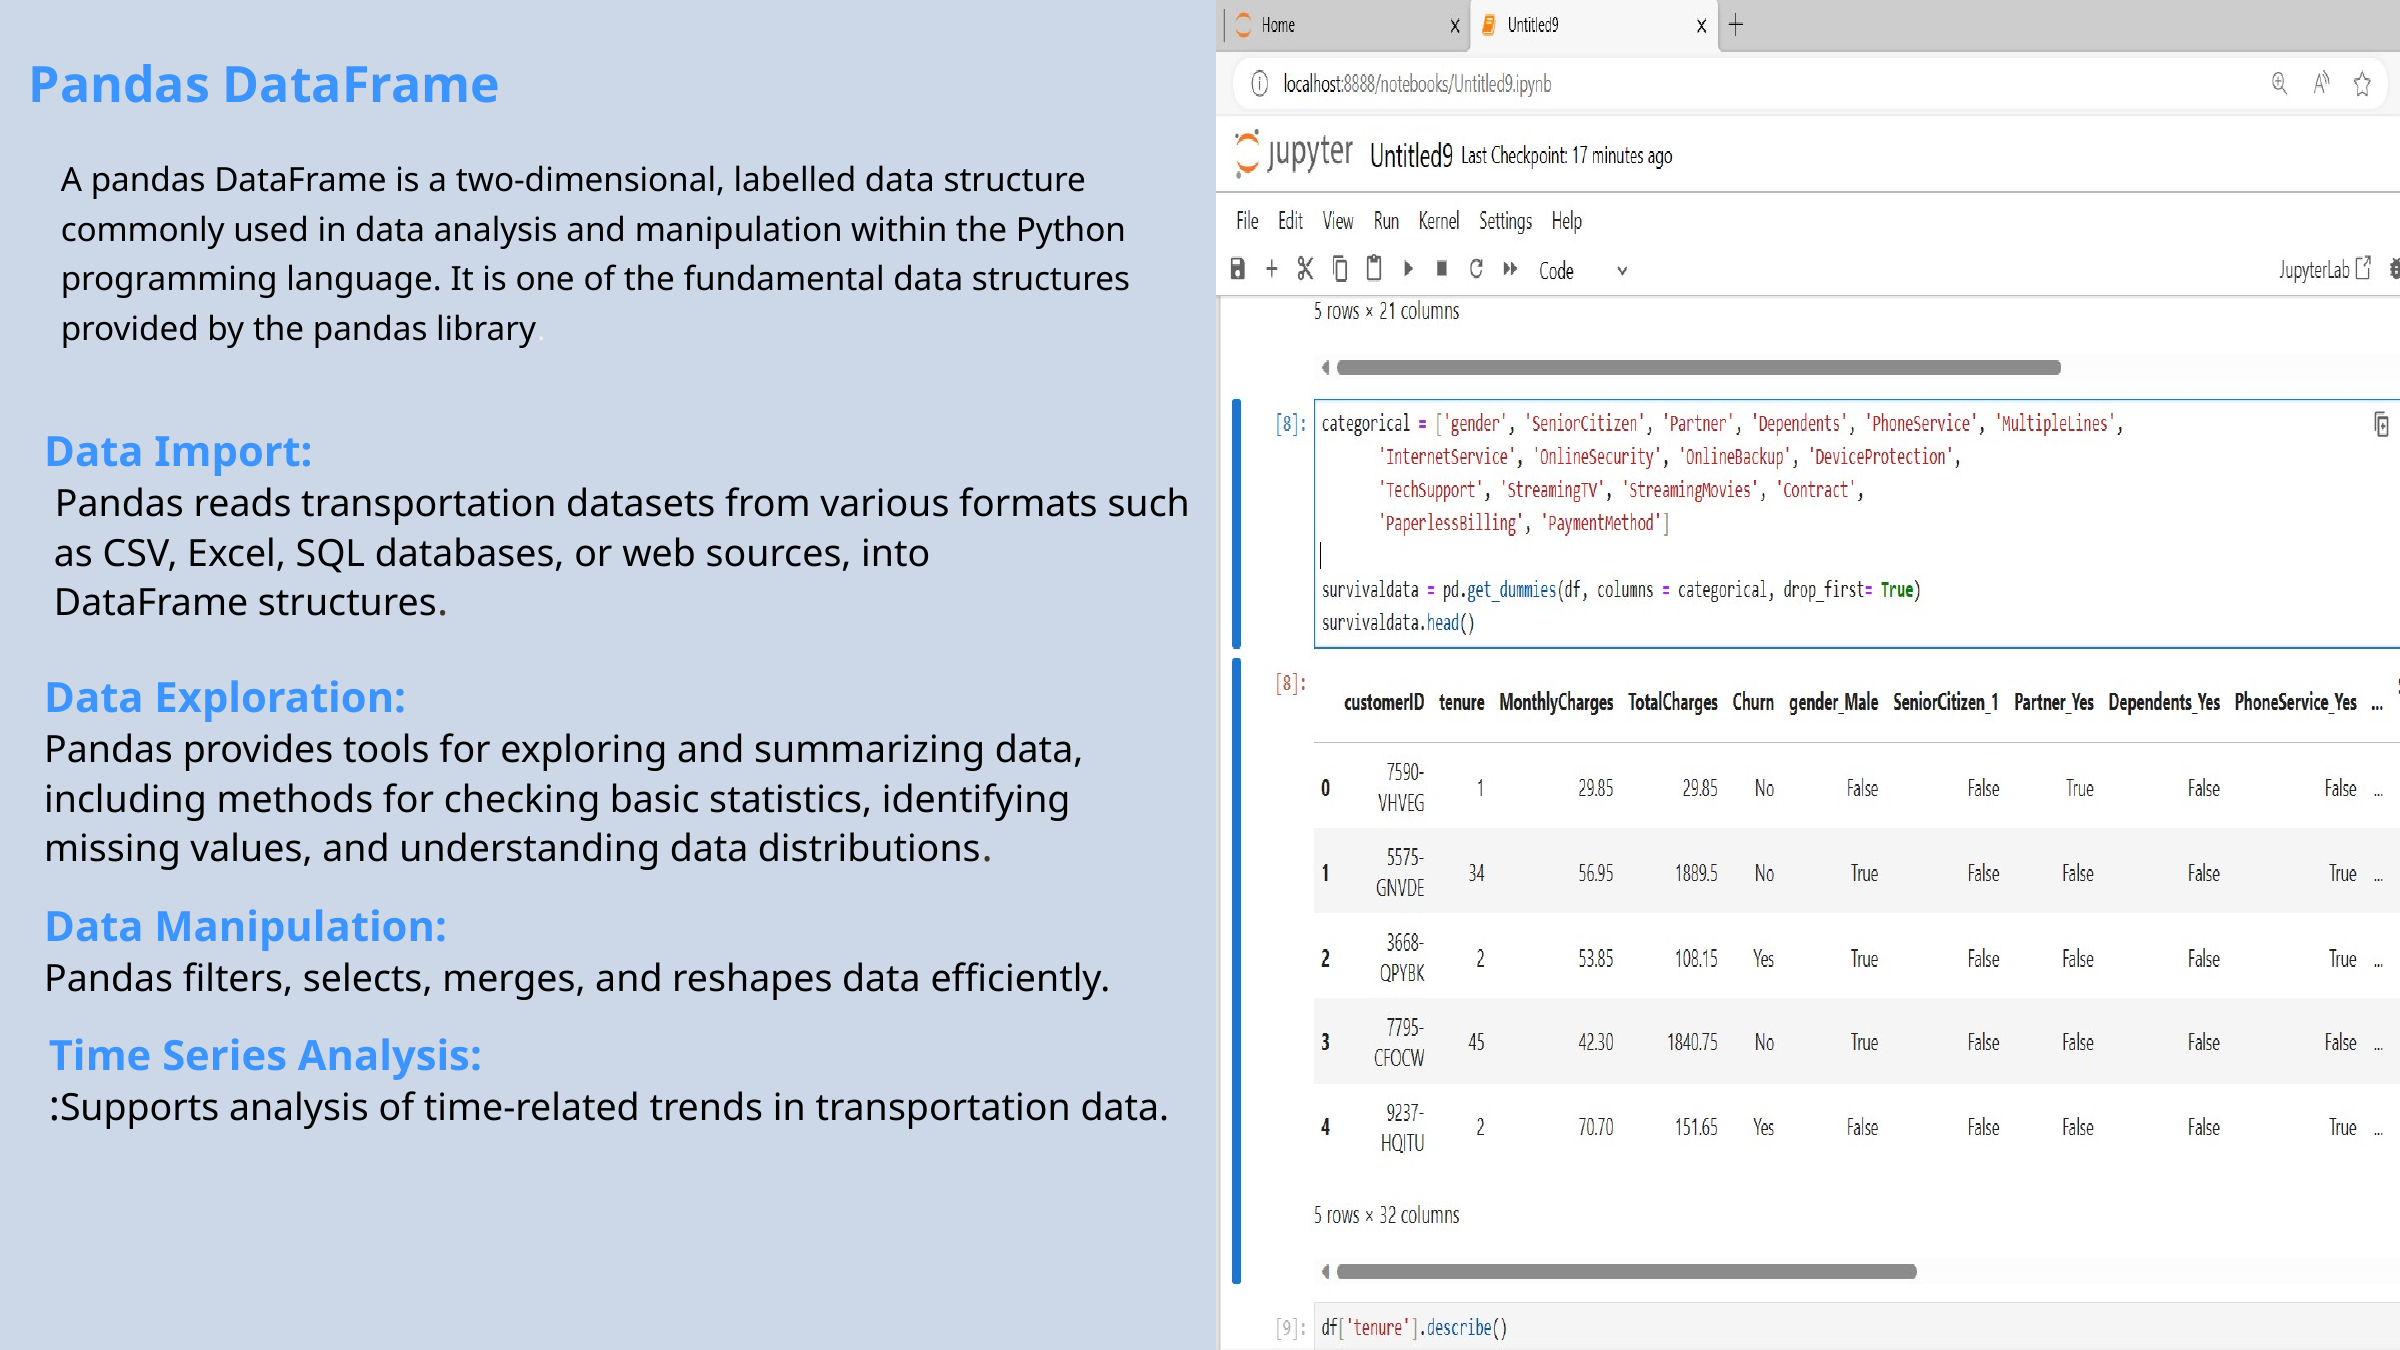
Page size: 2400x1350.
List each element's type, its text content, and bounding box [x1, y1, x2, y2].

text_box Time Series Analysis: :Supports analysis of time-related trends in transportation data. [34, 1022, 1210, 1265]
text_box [0, 0, 1213, 1350]
text_box Data Manipulation: Pandas filters, selects, merges, and reshapes data efficiently. [29, 892, 1210, 1038]
text_box Data Import: Pandas reads transportation datasets from various formats such as CSV, Excel, SQL databases, or web sources, into DataFrame structures. [29, 417, 1184, 632]
text_box A pandas DataFrame is a two-dimensional, labelled data structure commonly used in data analysis and manipulation within the Python programming language. It is one of the fundamental data structures provided by the pandas library. [46, 140, 1200, 356]
picture [1216, 0, 2400, 1350]
text_box Pandas DataFrame [13, 55, 1210, 251]
text_box Data Exploration: Pandas provides tools for exploring and summarizing data, including methods for checking basic statistics, identifying missing values, and understanding data distributions. [29, 663, 1200, 809]
